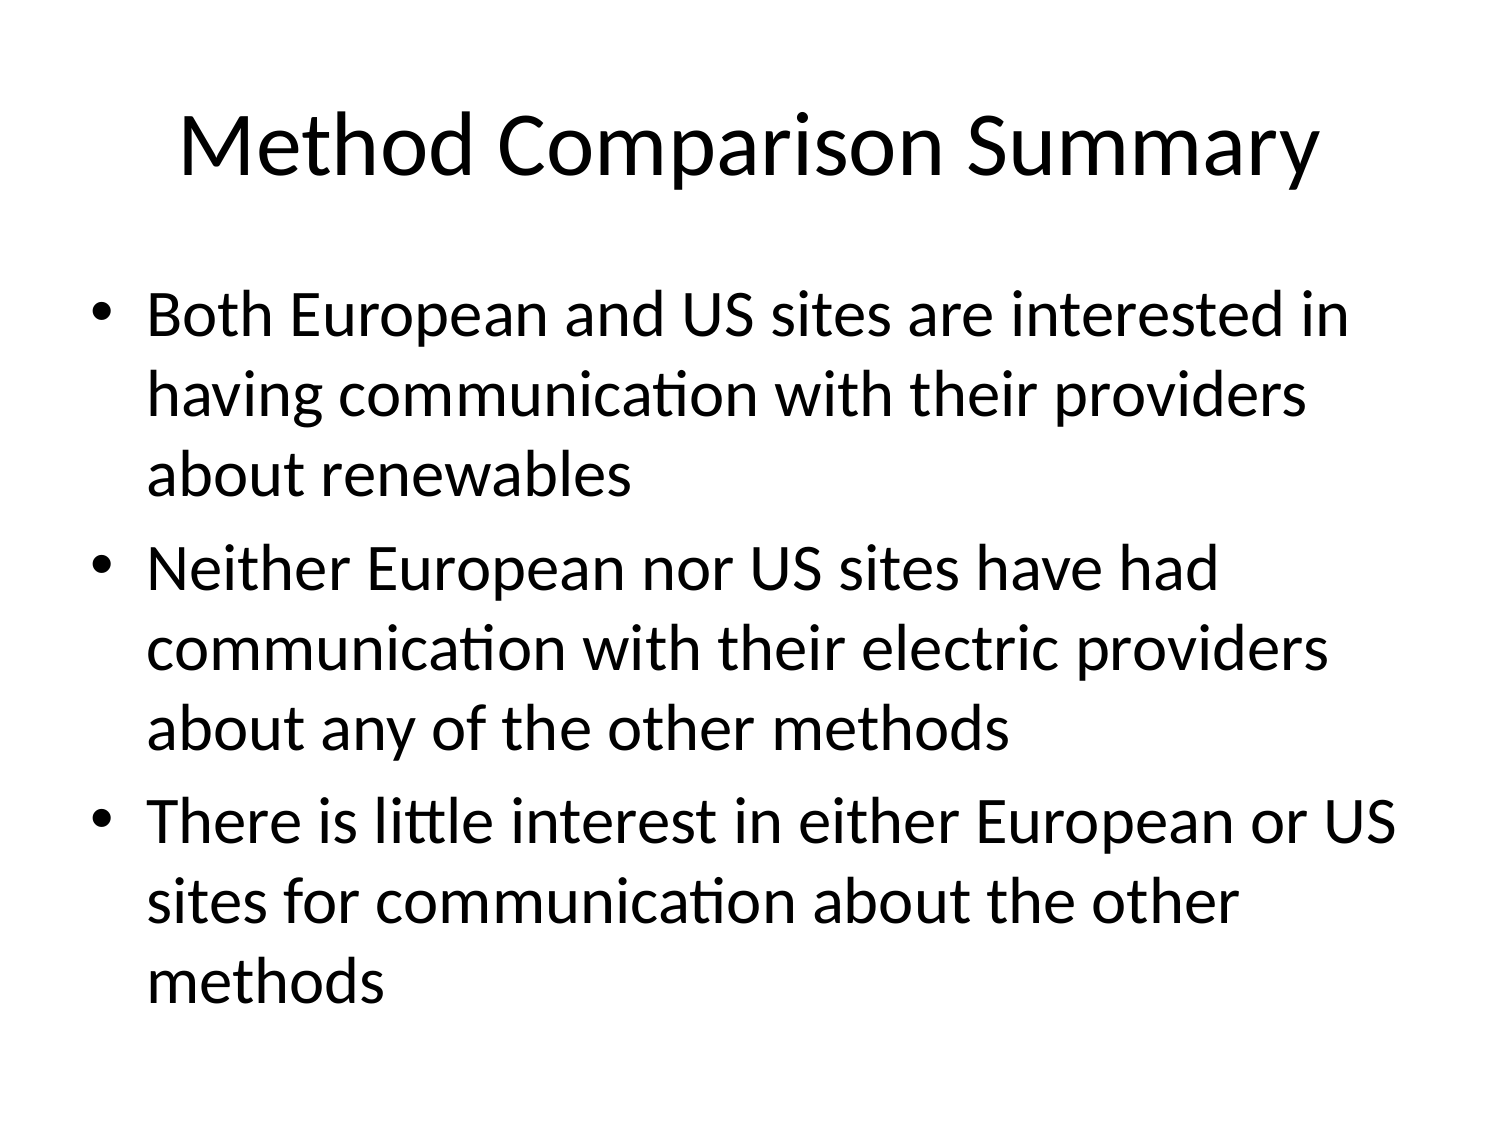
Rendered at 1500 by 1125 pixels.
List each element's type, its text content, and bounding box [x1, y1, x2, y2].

list Both European and US sites are interested in having communication with their providers about renewables Neither European nor US sites have had communication with their electric providers about any of the other methods There is little interest in either European or US sites for communication about the other methods [75, 262, 1425, 1087]
title Method Comparison Summary [75, 45, 1425, 233]
